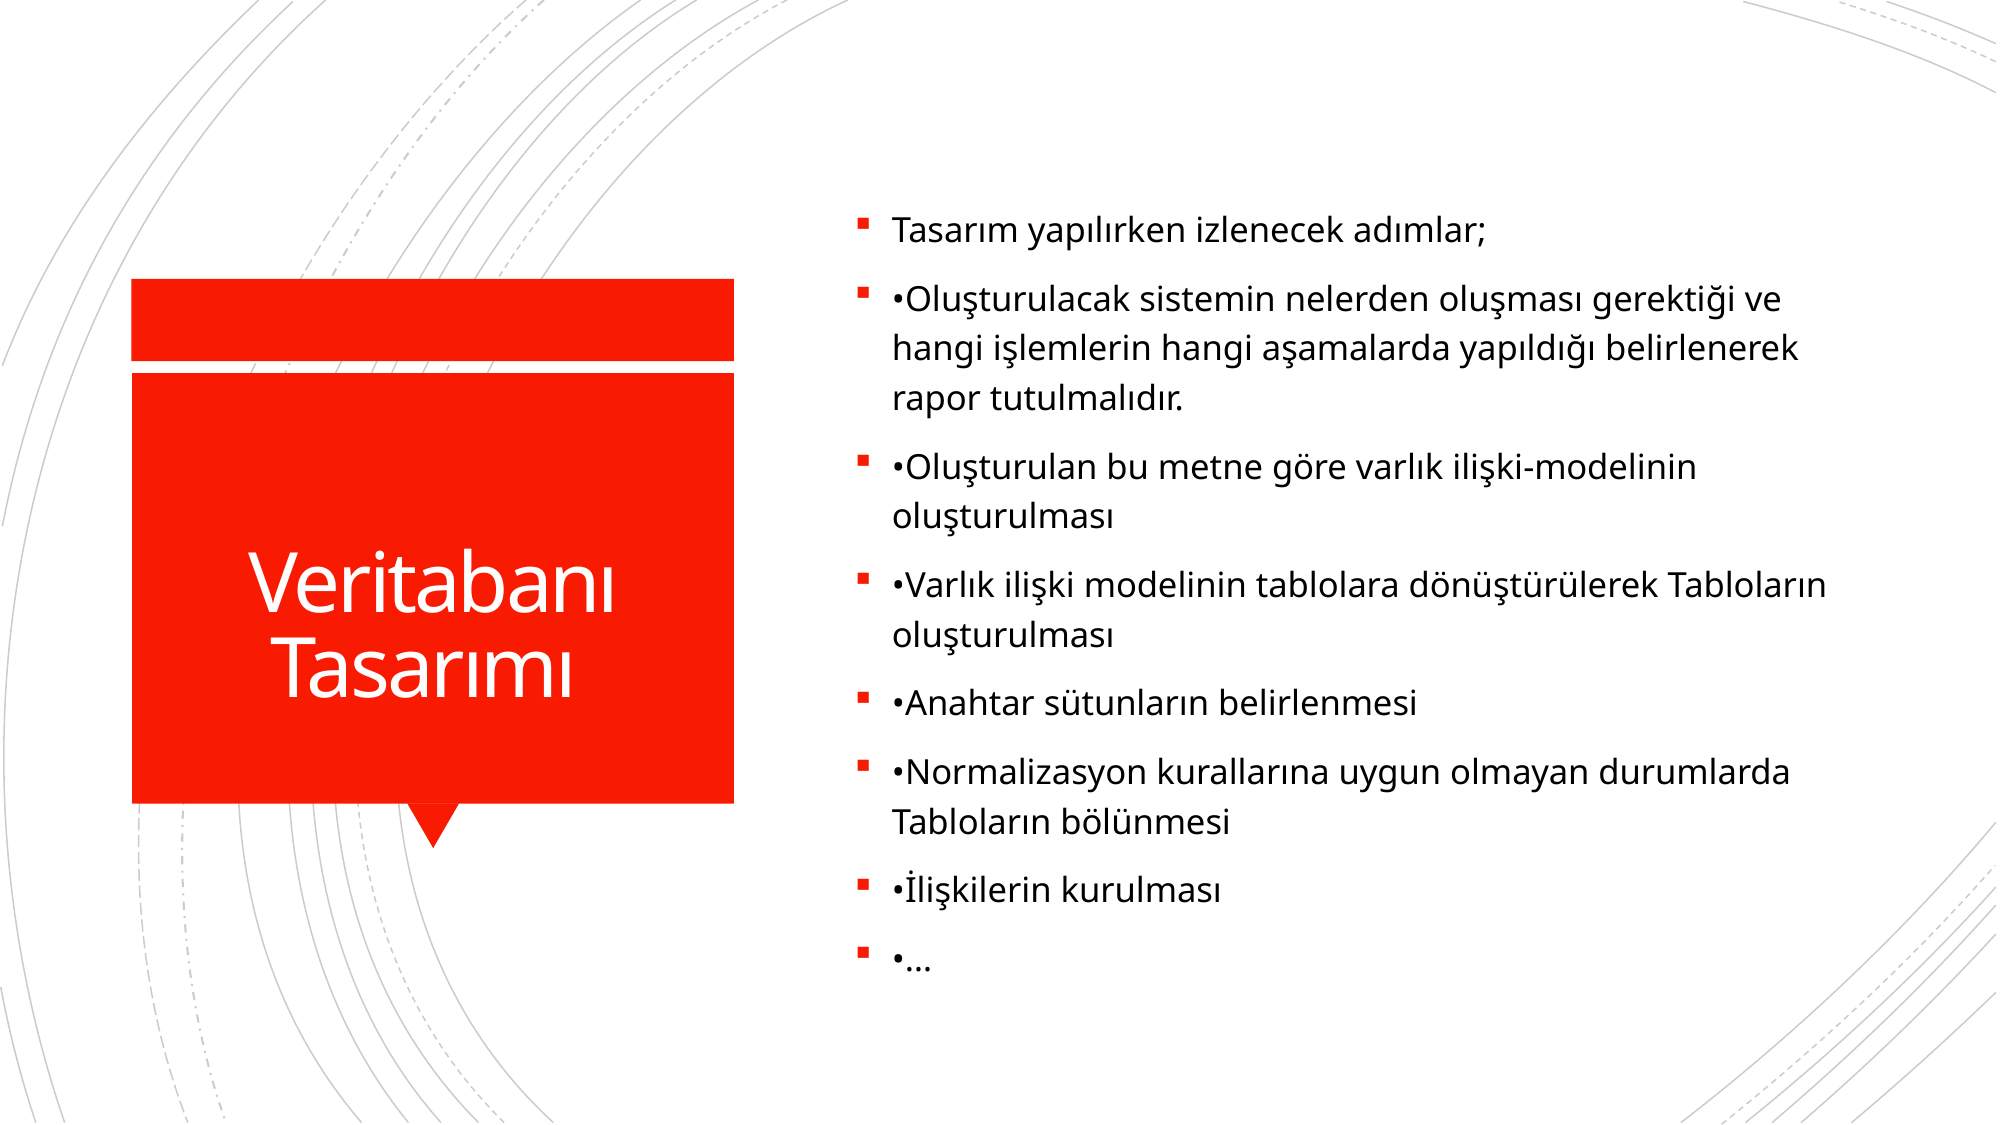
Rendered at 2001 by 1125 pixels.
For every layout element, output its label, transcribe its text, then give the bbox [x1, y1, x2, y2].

title Veritabanı Tasarımı [145, 385, 720, 789]
list Tasarım yapılırken izlenecek adımlar; •Oluşturulacak sistemin nelerden oluşması gerektiği ve hangi işlemlerin hangi aşamalarda yapıldığı belirlenerek rapor tutulmalıdır. •Oluşturulan bu metne göre varlık ilişki-modelinin oluşturulması •Varlık ilişki modelinin tablolara dönüştürülerek Tabloların oluşturulması •Anahtar sütunların belirlenmesi •Normalizasyon kurallarına uygun olmayan durumlarda Tabloların bölünmesi •İlişkilerin kurulması •… [839, 131, 1871, 993]
